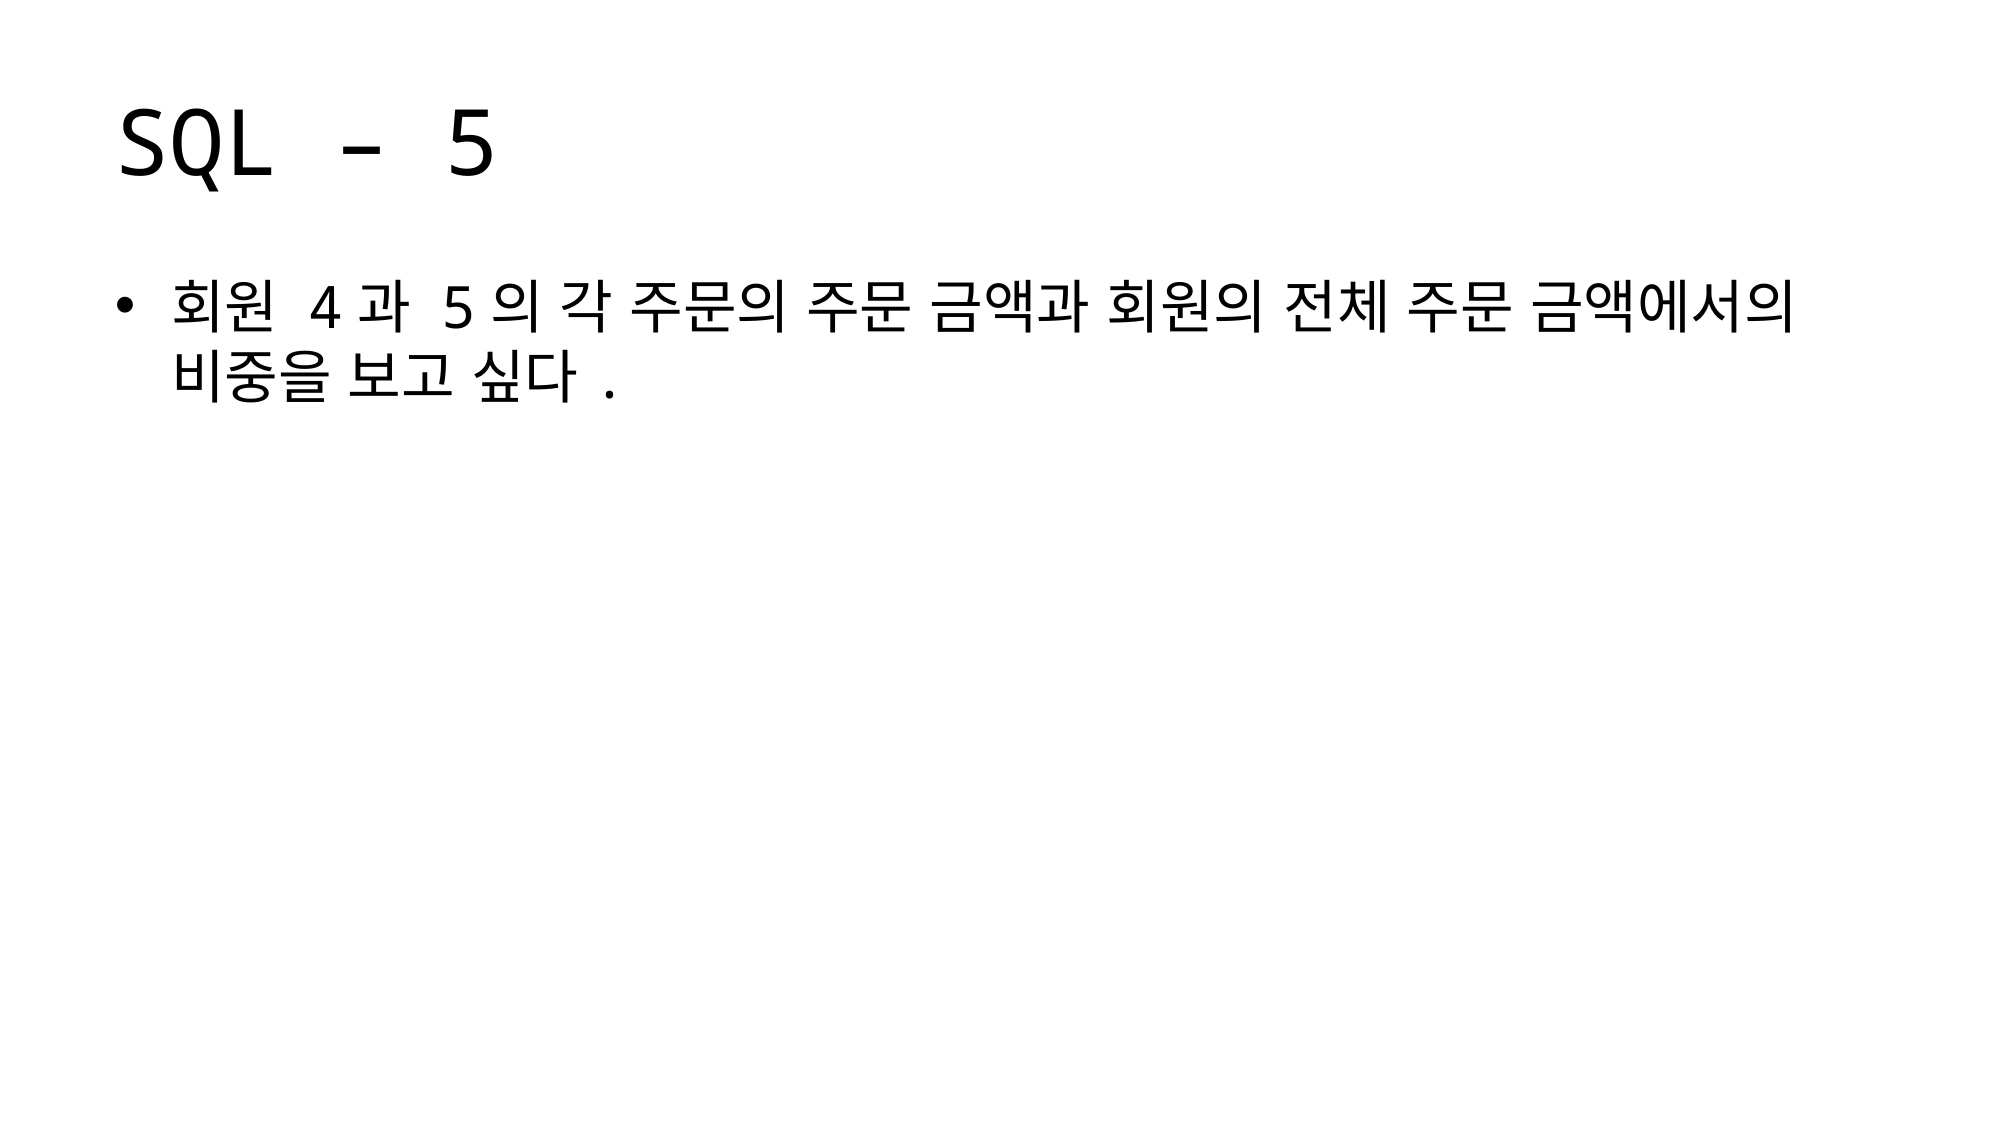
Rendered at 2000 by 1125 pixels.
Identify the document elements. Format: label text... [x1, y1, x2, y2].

list 회원 4과 5의 각 주문의 주문 금액과 회원의 전체 주문 금액에서의 비중을 보고 싶다. [99, 262, 1900, 1005]
title SQL – 5 [99, 45, 1900, 233]
